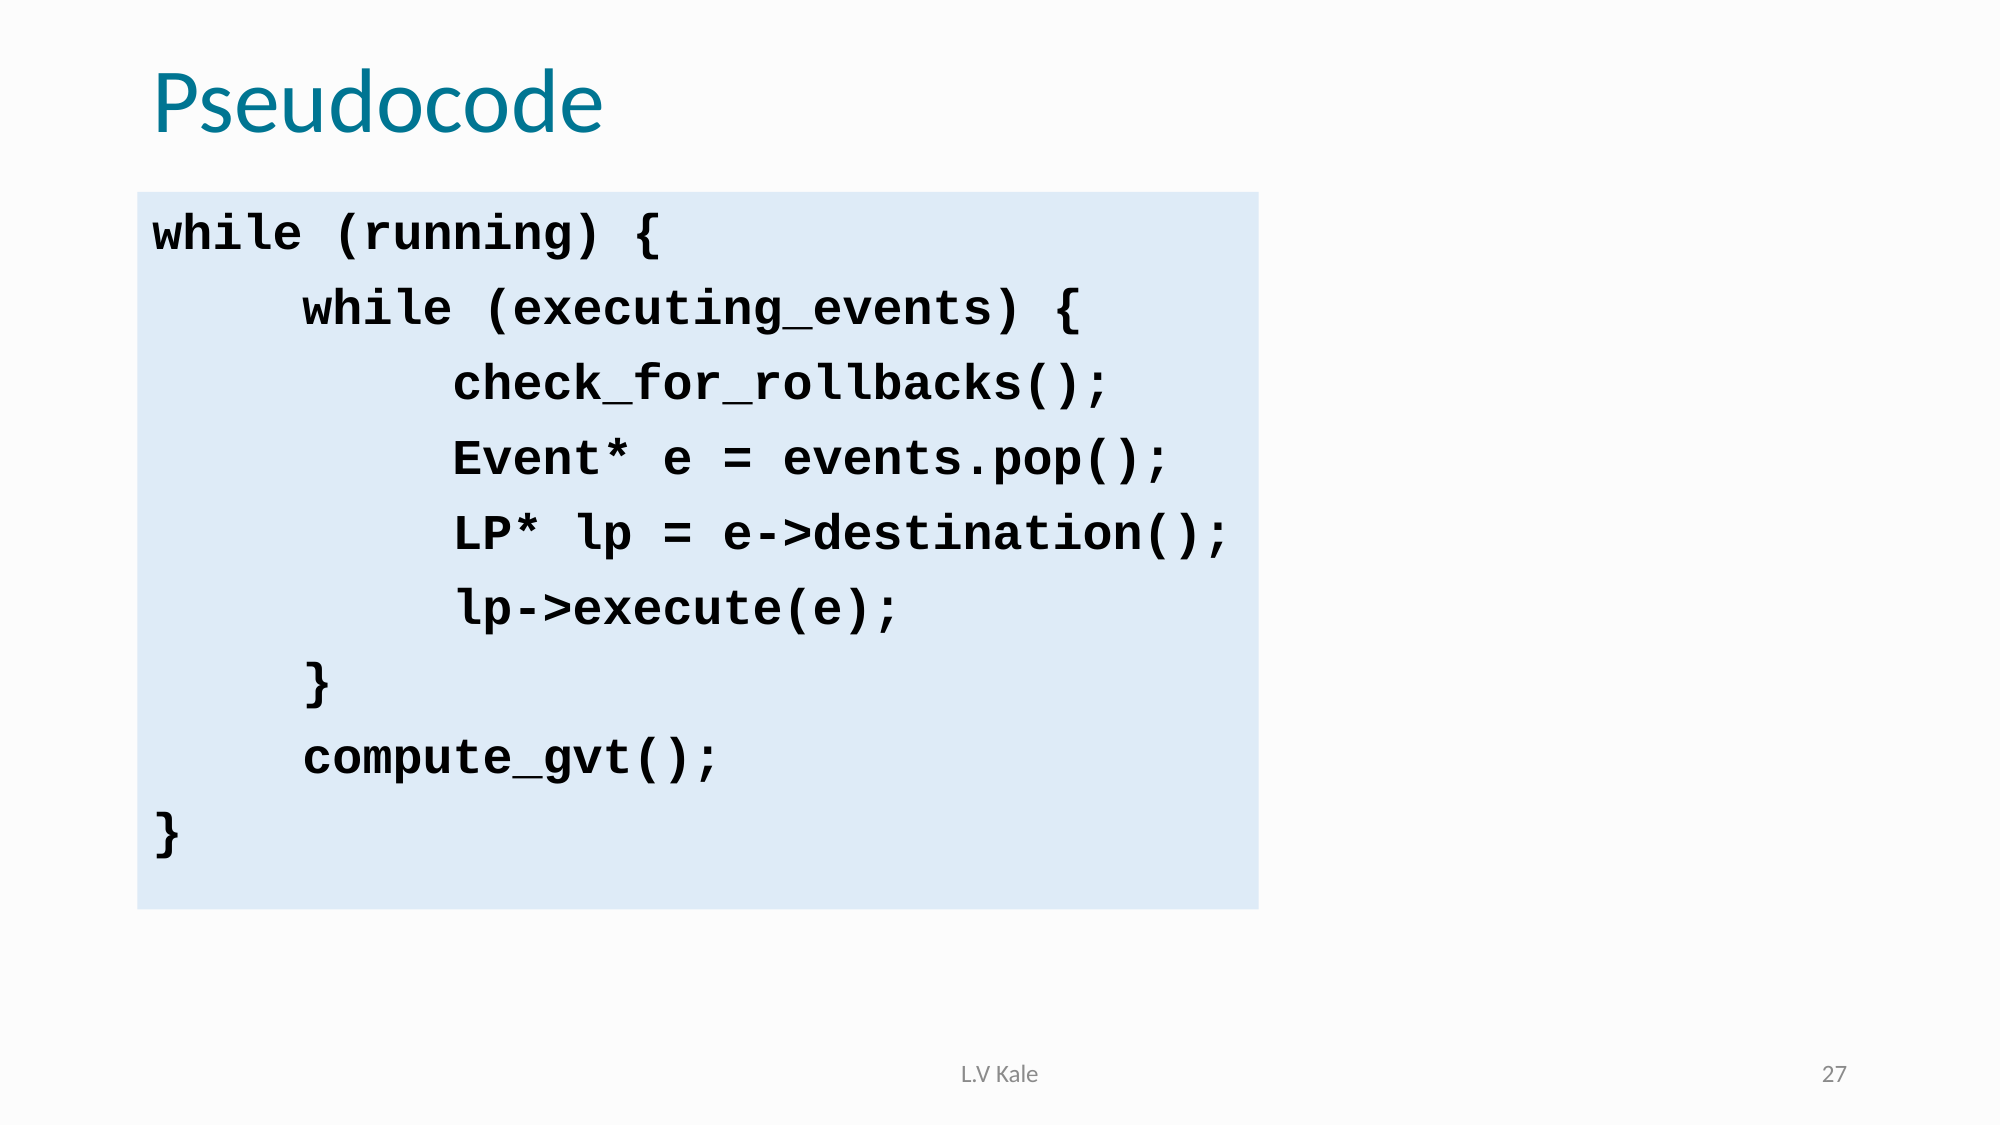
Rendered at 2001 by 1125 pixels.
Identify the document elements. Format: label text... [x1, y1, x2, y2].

slide_number 27 [1412, 1042, 1863, 1103]
title Pseudocode [137, 41, 1863, 168]
list while (running) { while (executing_events) { check_for_rollbacks(); Event* e = events.pop(); LP* lp = e->destination(); lp->execute(e); } compute_gvt(); } [137, 191, 1259, 910]
footer L.V Kale [662, 1042, 1338, 1103]
